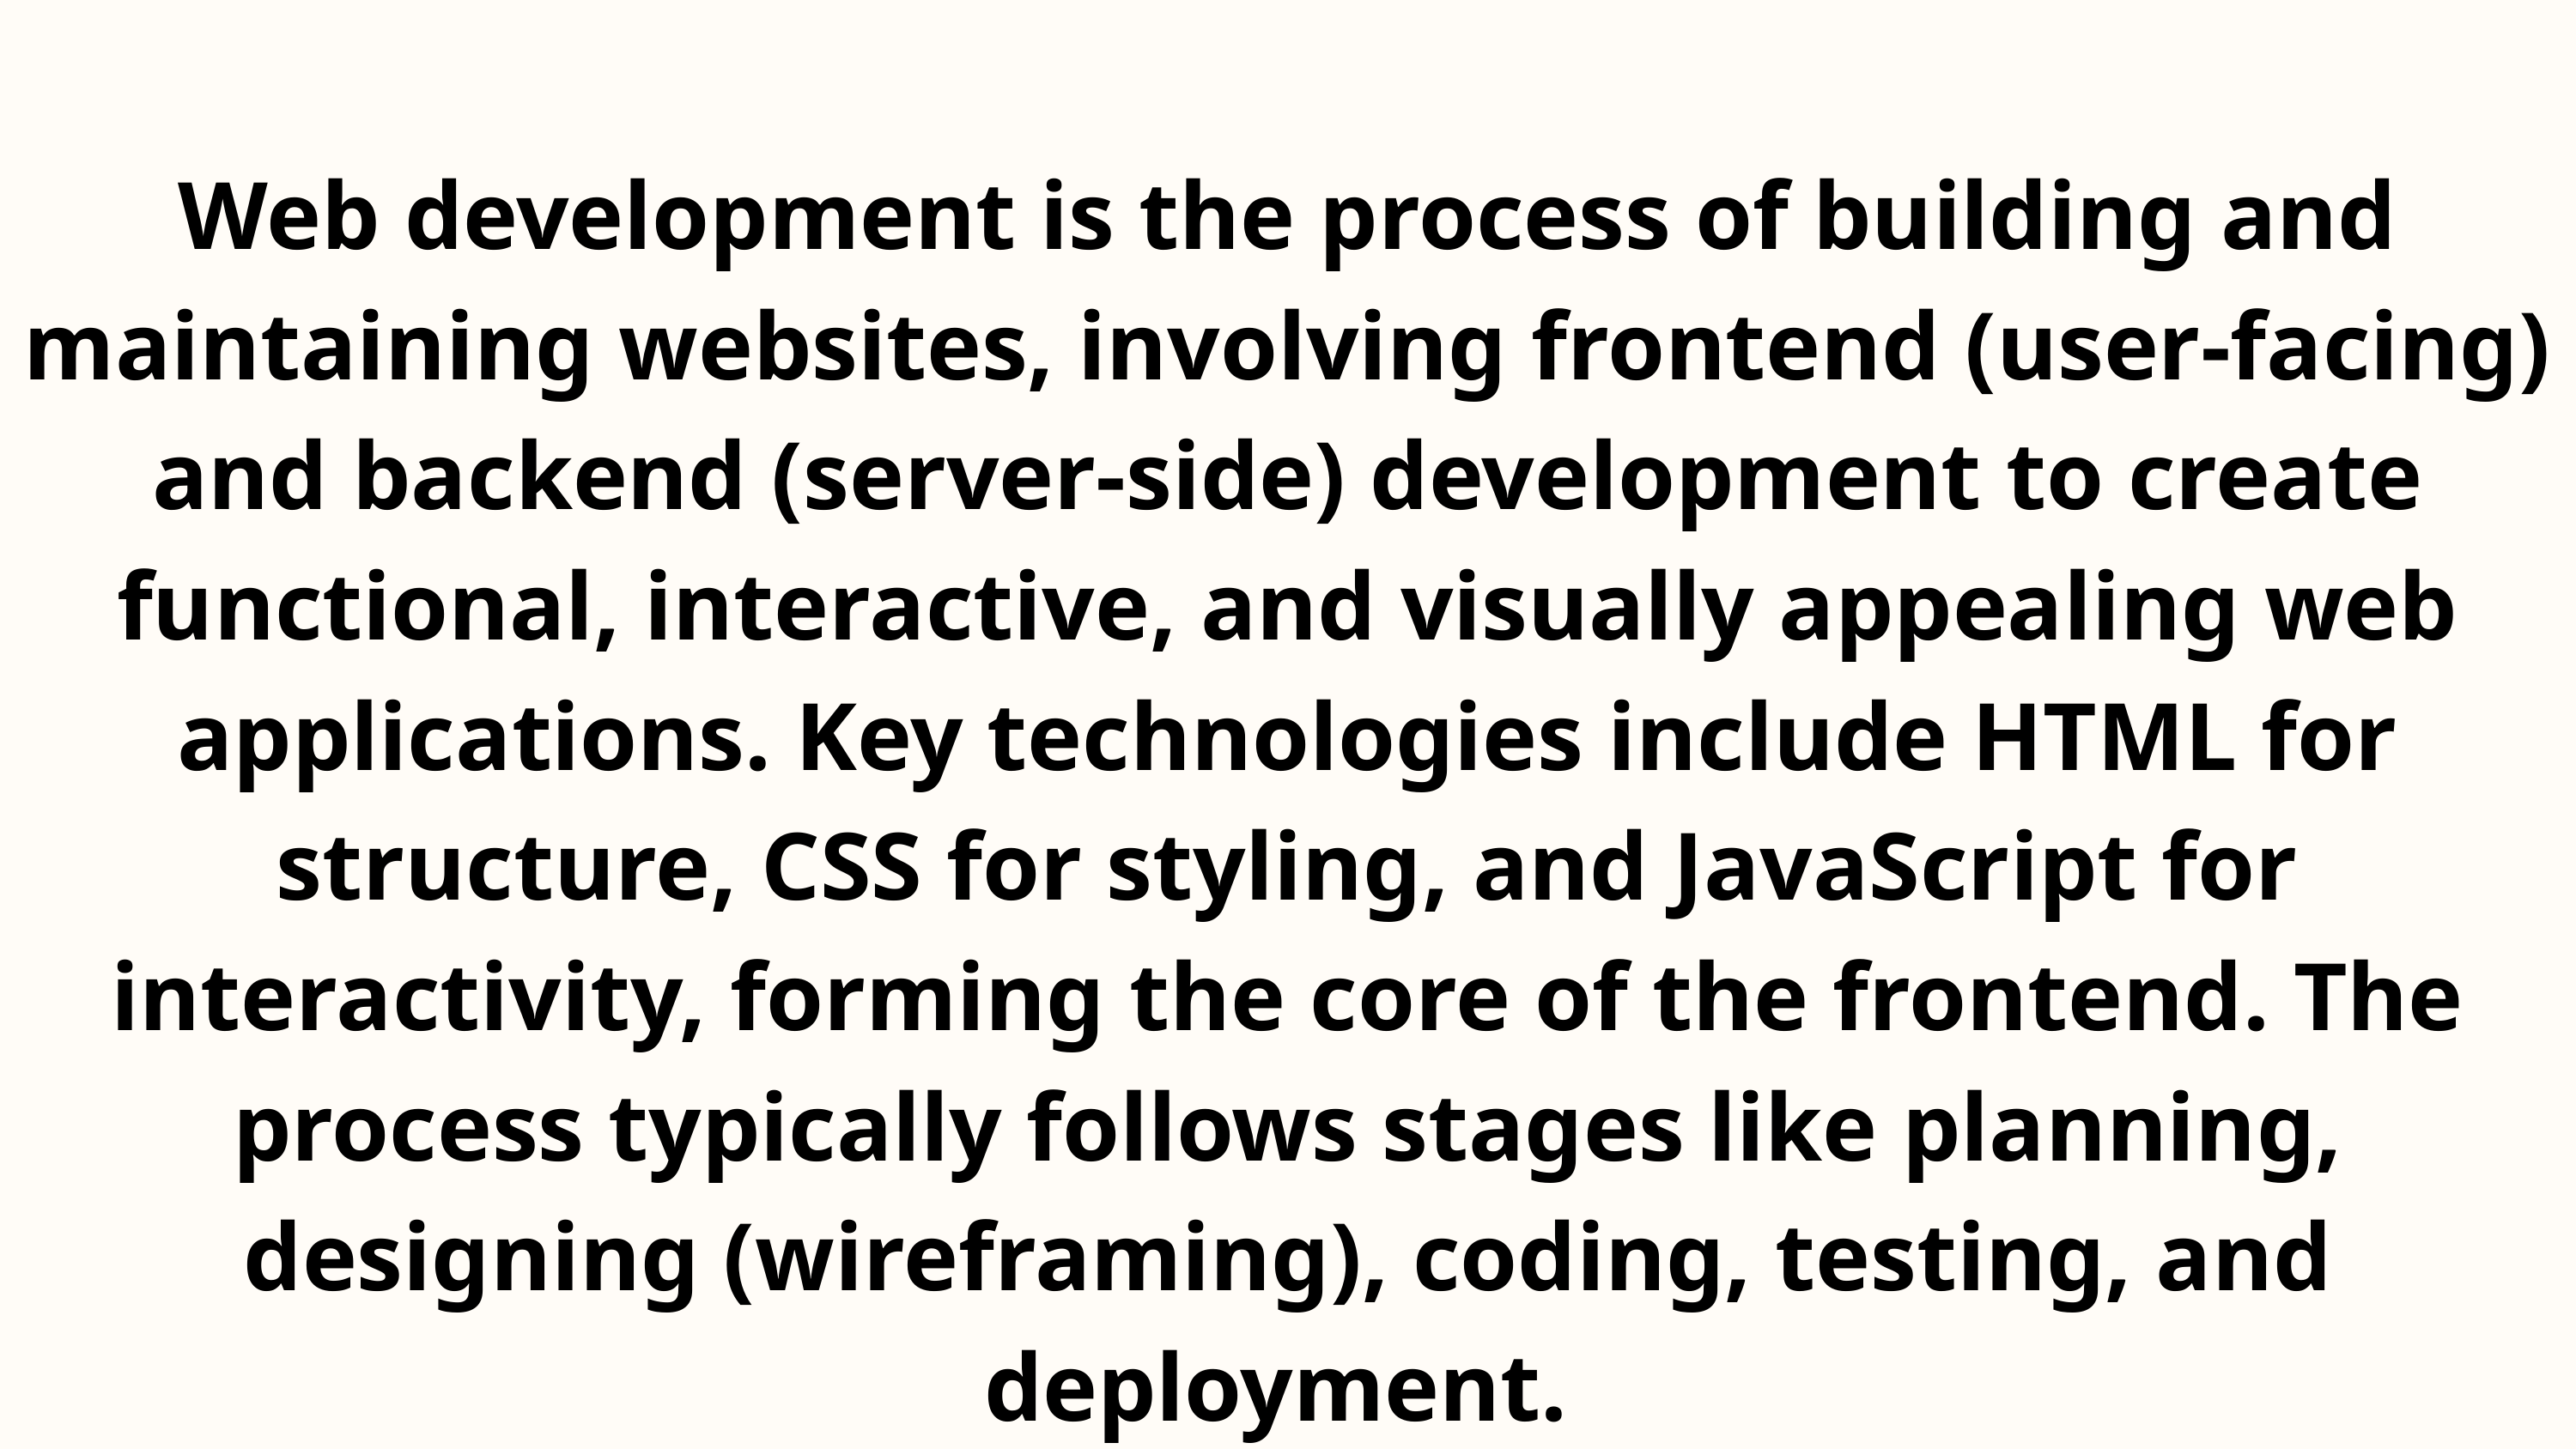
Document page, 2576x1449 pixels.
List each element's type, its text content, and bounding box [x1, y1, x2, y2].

text_box Web development is the process of building and maintaining websites, involving frontend (user-facing) and backend (server-side) development to create functional, interactive, and visually appealing web applications. Key technologies include HTML for structure, CSS for styling, and JavaScript for interactivity, forming the core of the frontend. The process typically follows stages like planning, designing (wireframing), coding, testing, and deployment. [0, 137, 2576, 1440]
